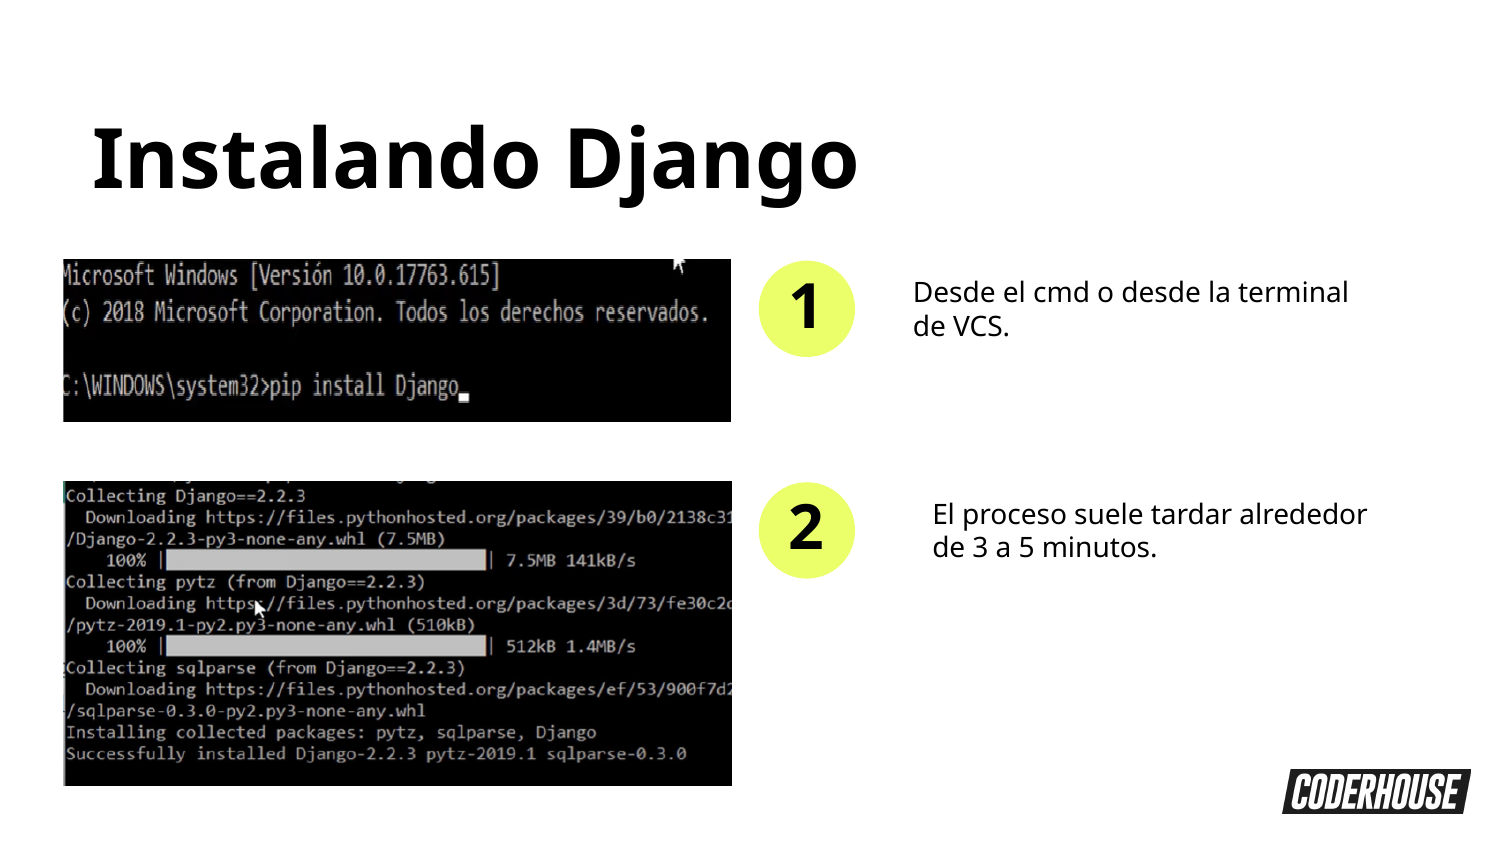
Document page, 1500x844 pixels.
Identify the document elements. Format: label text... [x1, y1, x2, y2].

picture [1281, 769, 1471, 814]
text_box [758, 259, 856, 359]
text_box Desde el cmd o desde la terminal de VCS. [897, 259, 1394, 357]
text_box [758, 480, 856, 580]
picture [63, 259, 732, 423]
text_box Instalando Django [77, 101, 1414, 222]
text_box El proceso suele tardar alrededor de 3 a 5 minutos. [917, 481, 1414, 579]
picture [63, 480, 732, 786]
